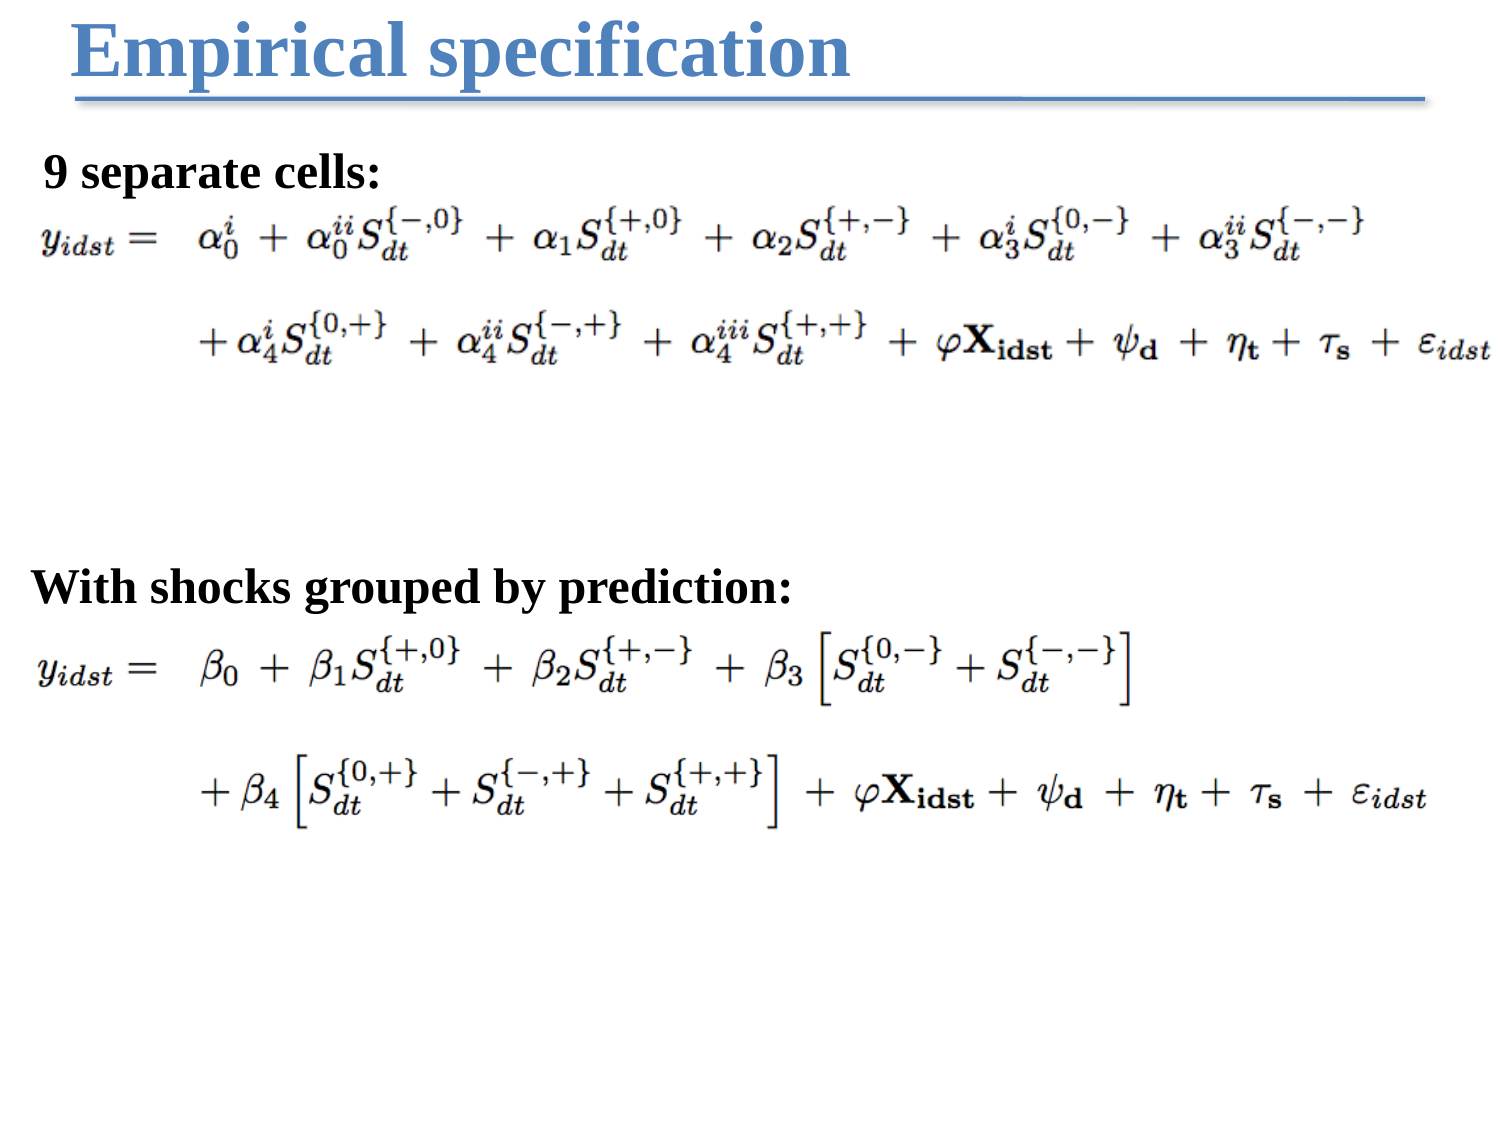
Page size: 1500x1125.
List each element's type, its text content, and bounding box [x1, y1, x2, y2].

title Empirical specification [55, 7, 1500, 82]
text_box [26, 130, 1500, 370]
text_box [15, 545, 1437, 841]
